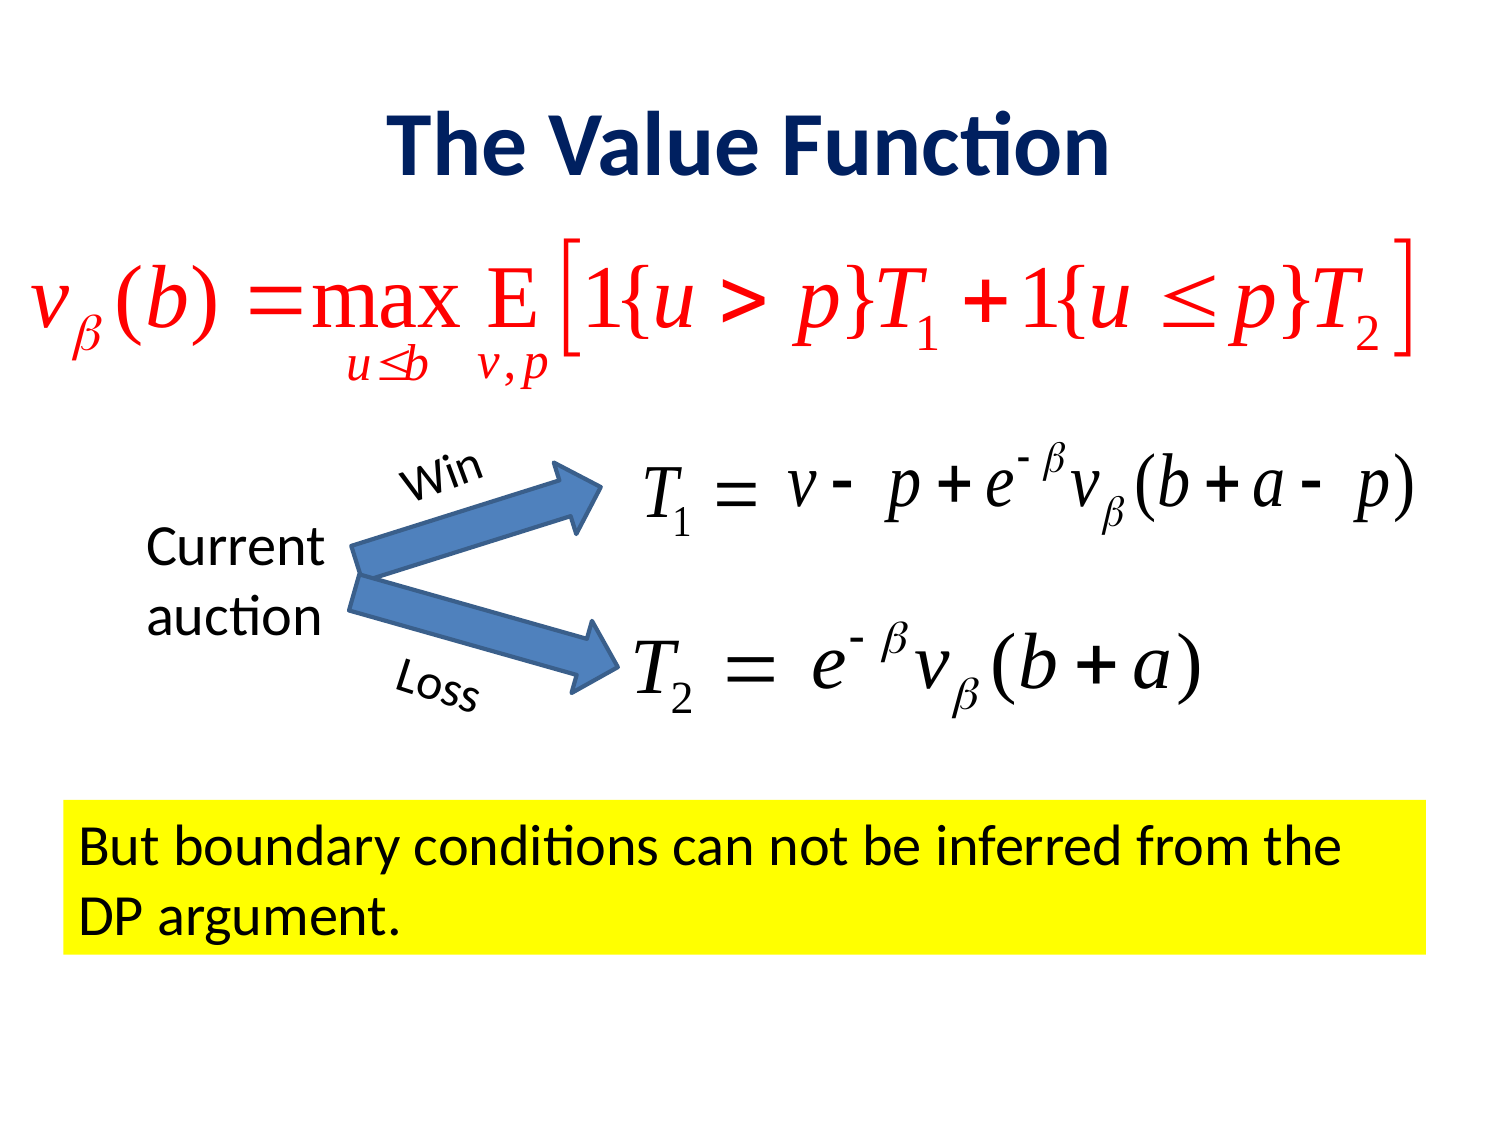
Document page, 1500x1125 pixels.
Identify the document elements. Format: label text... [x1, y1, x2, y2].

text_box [799, 602, 1219, 736]
text_box Win [375, 418, 507, 526]
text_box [606, 320, 627, 351]
text_box Loss [373, 629, 508, 736]
text_box But boundary conditions can not be inferred from the DP argument. [63, 799, 1426, 955]
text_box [17, 237, 1432, 410]
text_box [621, 613, 782, 734]
text_box Currentauction [131, 499, 344, 655]
text_box [347, 572, 616, 695]
text_box [349, 460, 603, 578]
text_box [634, 441, 757, 556]
title The Value Function [75, 45, 1425, 233]
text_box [778, 424, 1427, 552]
